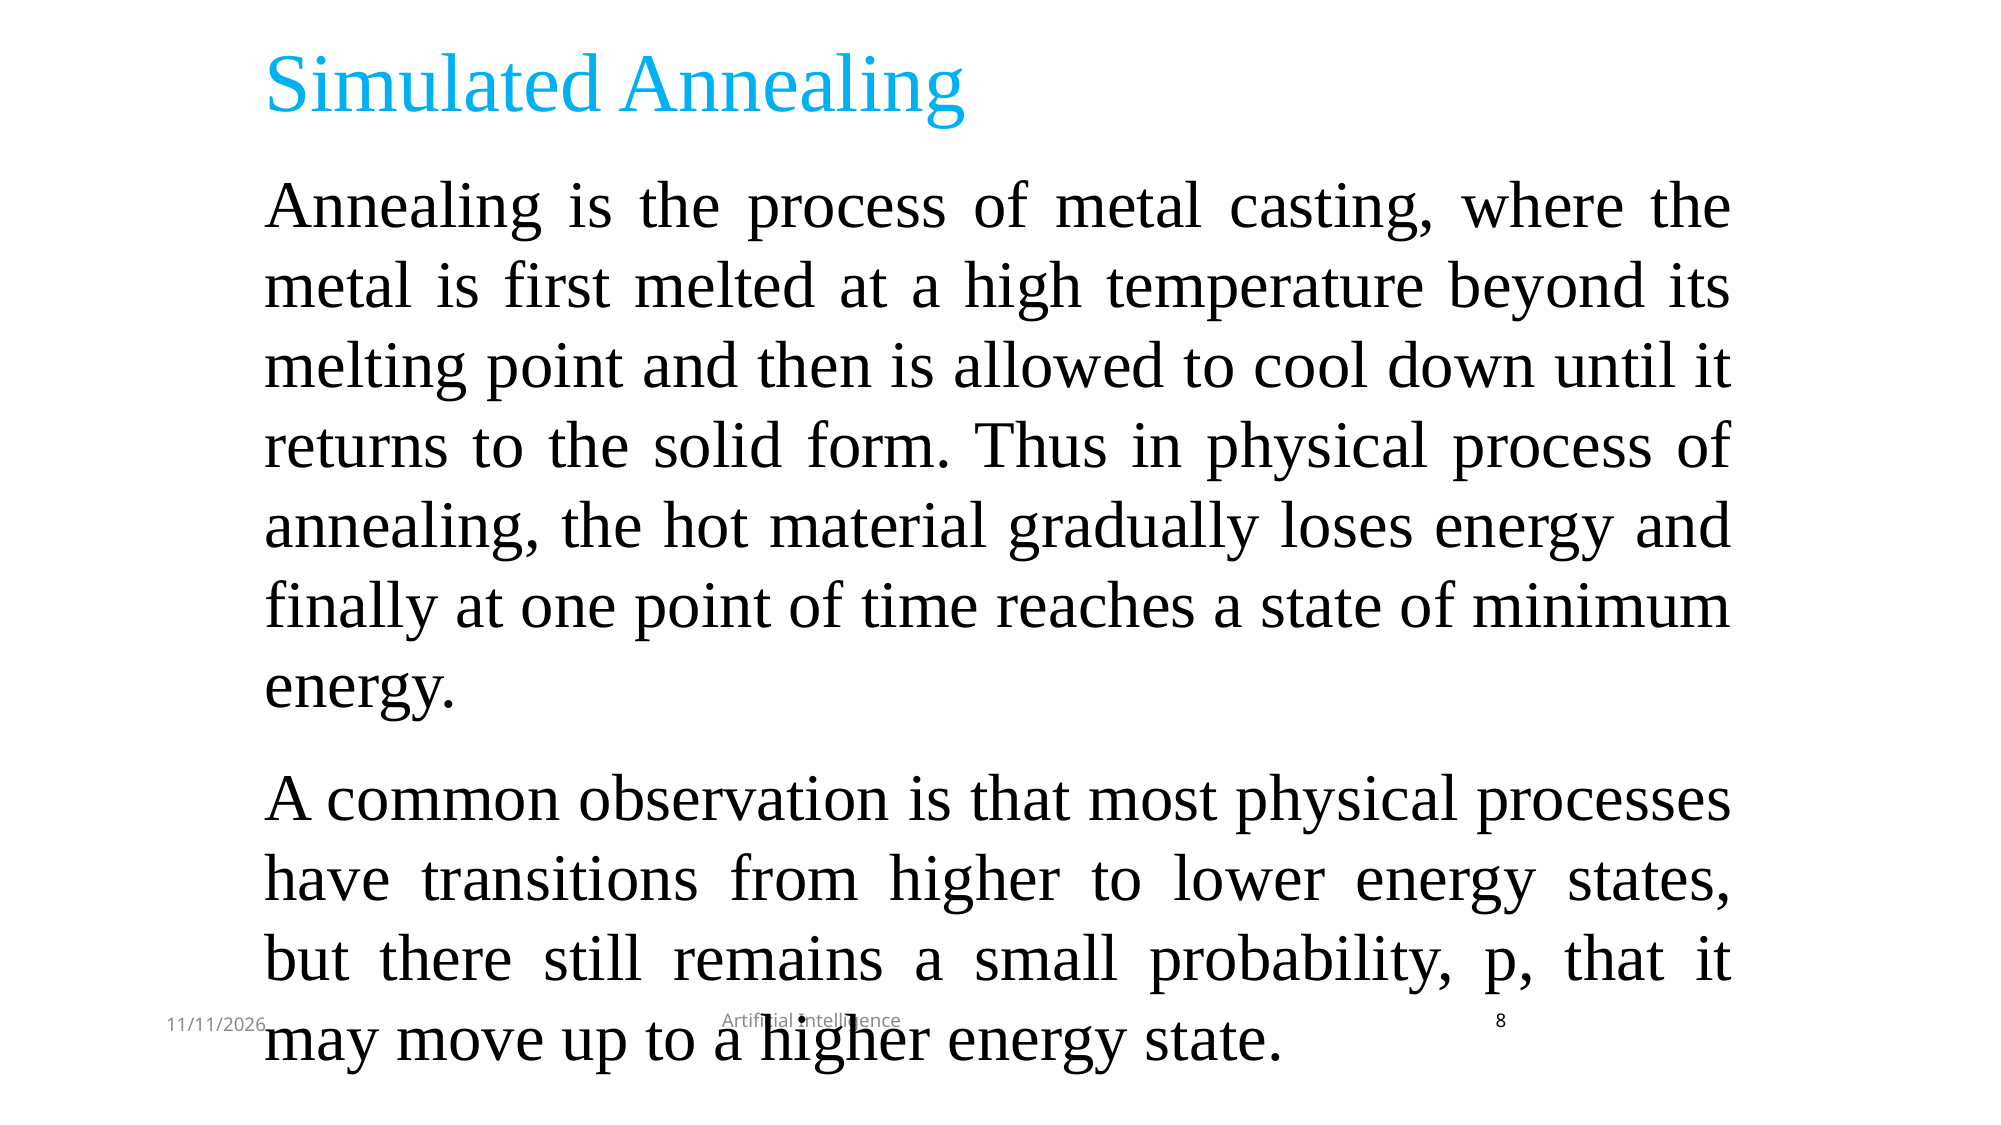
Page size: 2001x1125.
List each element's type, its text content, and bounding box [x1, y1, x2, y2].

slide_number 8 [1409, 991, 1522, 1051]
footer Artificial Intelligence [706, 991, 1017, 1051]
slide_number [131, 995, 281, 1056]
text_box Simulated Annealing Annealing is the process of metal casting, where the metal is first melted at a high temperature beyond its melting point and then is allowed to cool down until it returns to the solid form. Thus in physical process of annealing, the hot material gradually loses energy and finally at one point of time reaches a state of minimum energy. A common observation is that most physical processes have transitions from higher to lower energy states, but there still remains a small probability, p, that it may move up to a higher energy state. [249, 20, 1750, 1082]
